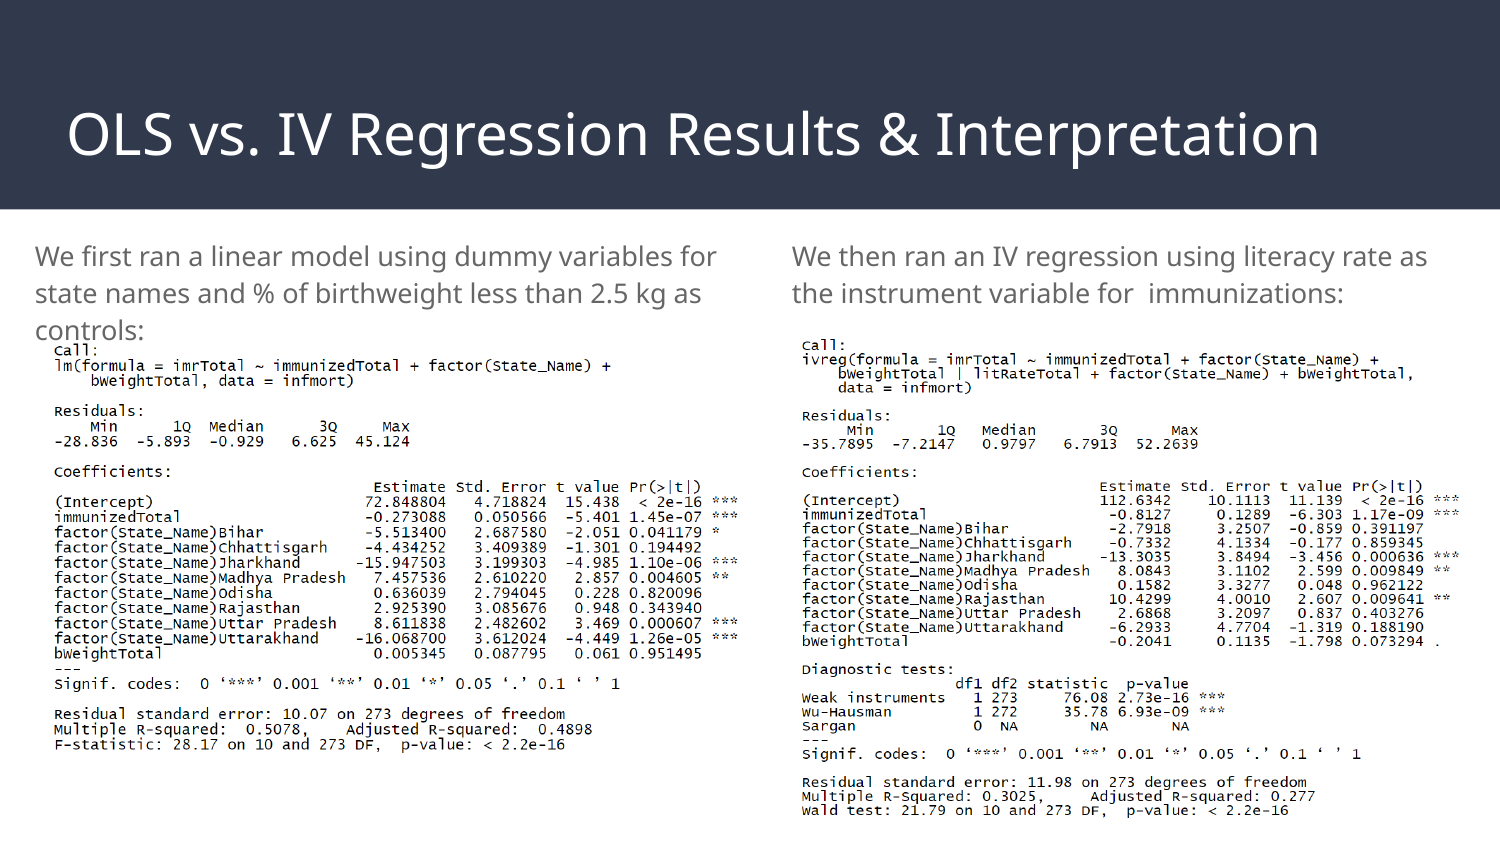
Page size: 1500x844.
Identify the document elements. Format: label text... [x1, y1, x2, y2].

picture [41, 330, 784, 776]
list We then ran an IV regression using literacy rate as the instrument variable for immunizations: [776, 219, 1475, 322]
picture [789, 330, 1488, 840]
title OLS vs. IV Regression Results & Interpretation [51, 82, 1449, 185]
list We first ran a linear model using dummy variables for state names and % of birthweight less than 2.5 kg as controls: [19, 219, 762, 322]
